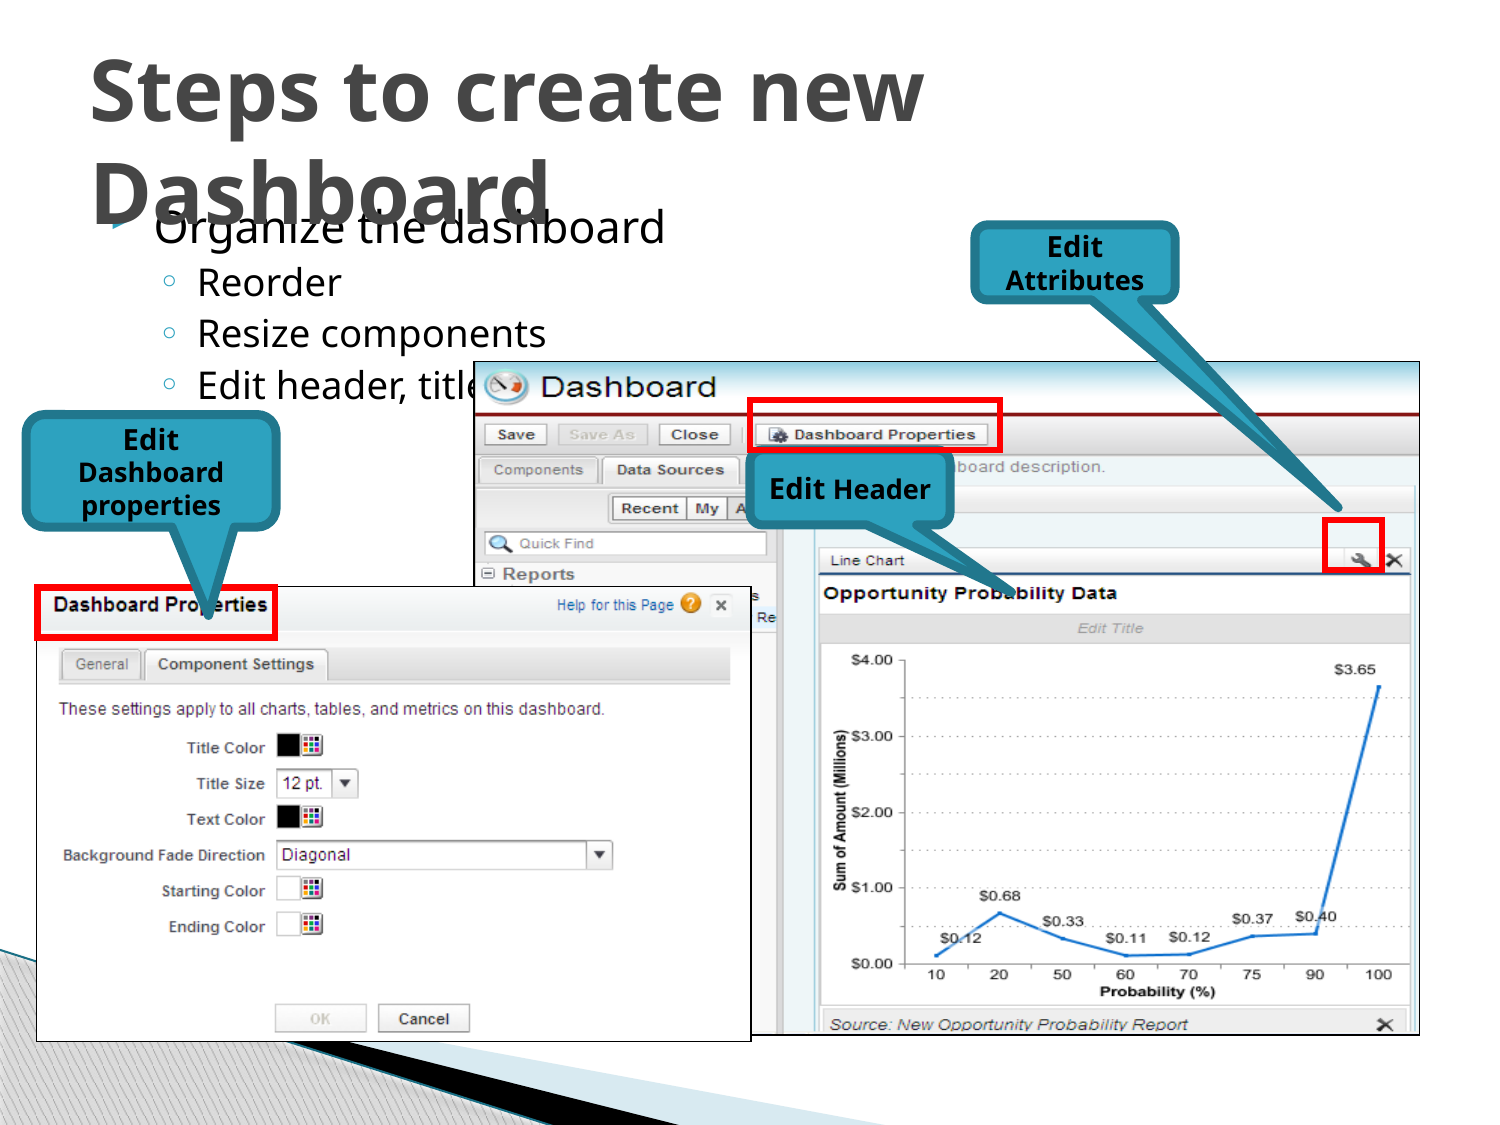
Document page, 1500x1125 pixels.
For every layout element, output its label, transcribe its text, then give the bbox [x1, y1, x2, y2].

picture [37, 362, 1419, 1041]
text_box Edit Dashboard properties [21, 409, 281, 587]
text_box Edit Attributes [970, 220, 1207, 362]
list Organize the dashboard Reorder Resize components Edit header, titles and footers [76, 233, 790, 419]
title Steps to create new Dashboard [75, 45, 1425, 233]
